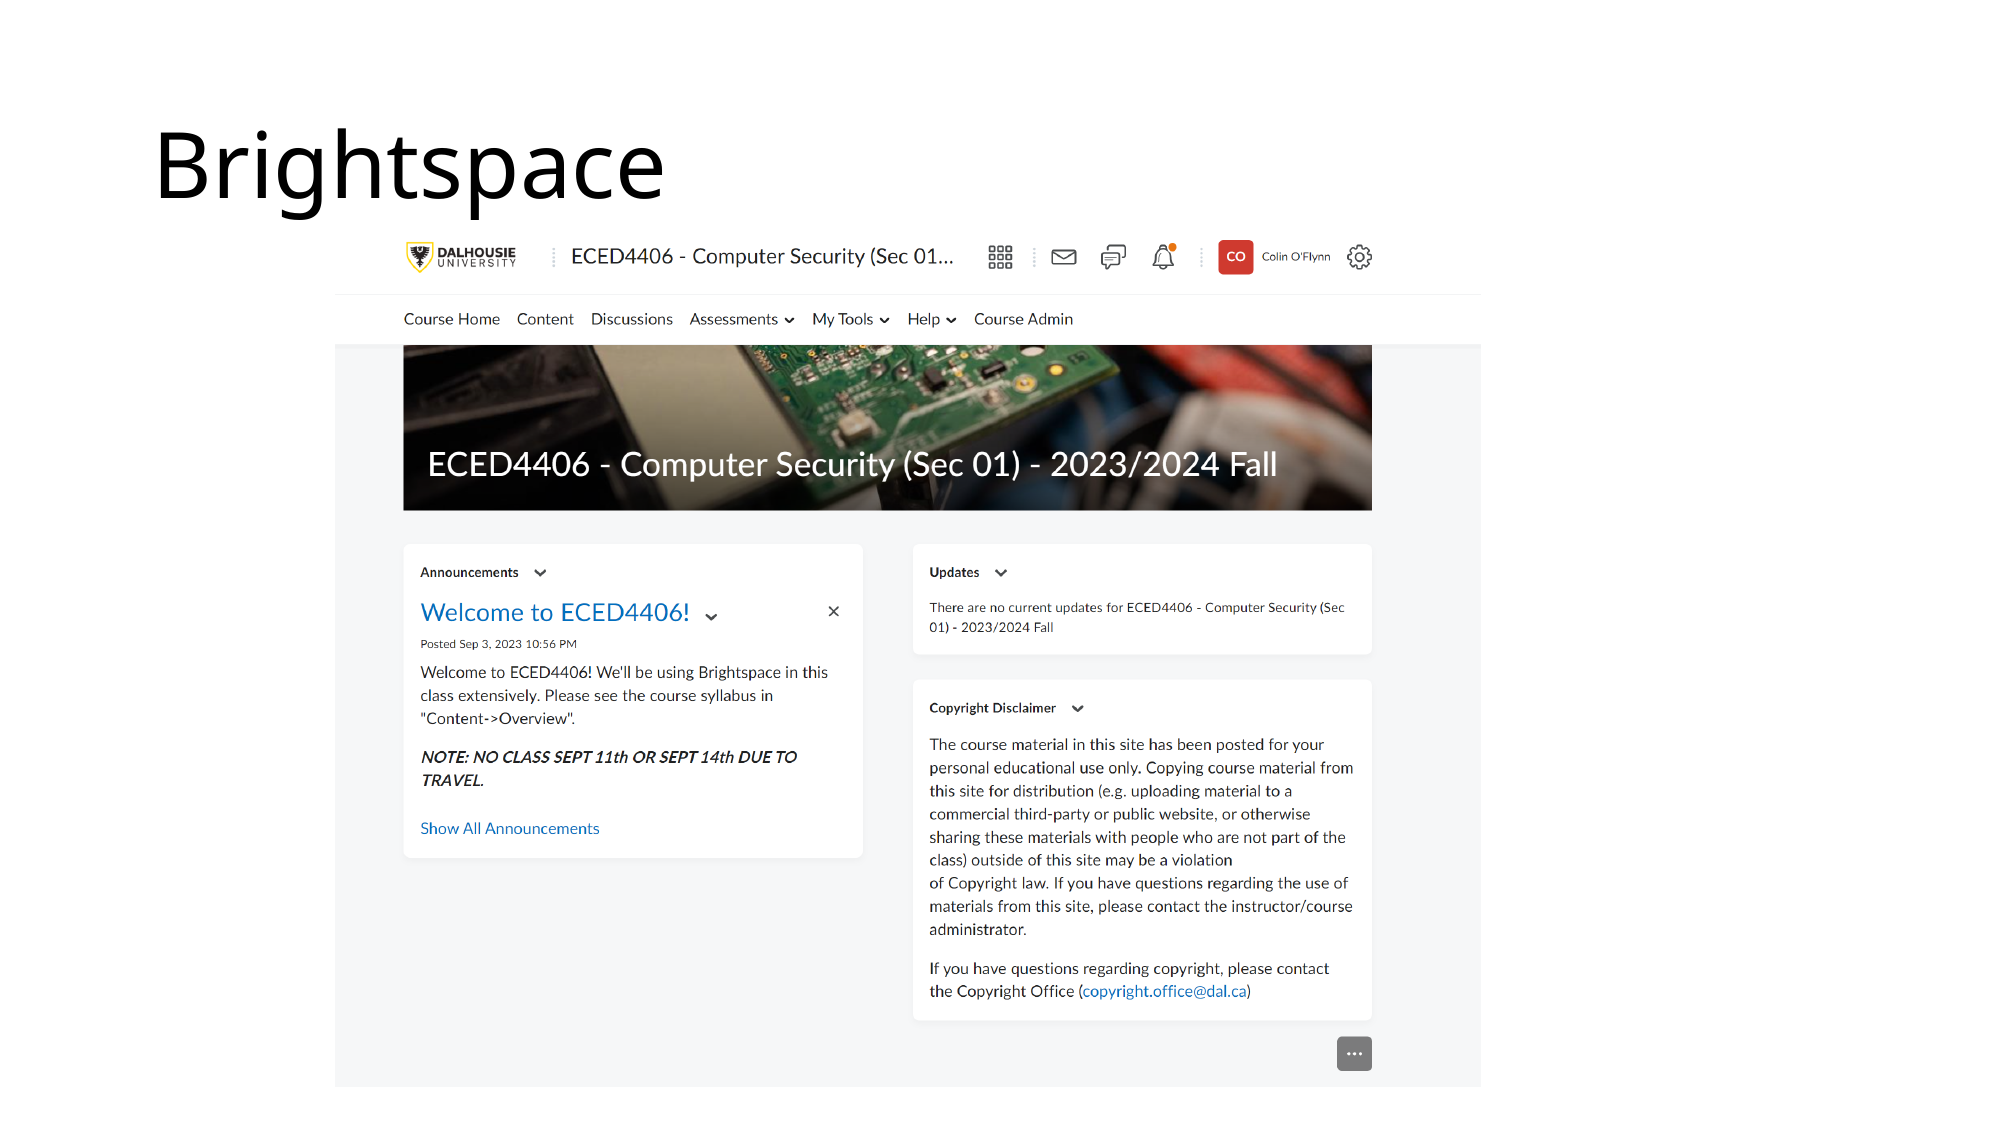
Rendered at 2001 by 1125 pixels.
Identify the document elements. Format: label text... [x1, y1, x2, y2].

picture [335, 224, 1481, 1087]
title Brightspace [137, 59, 1863, 278]
